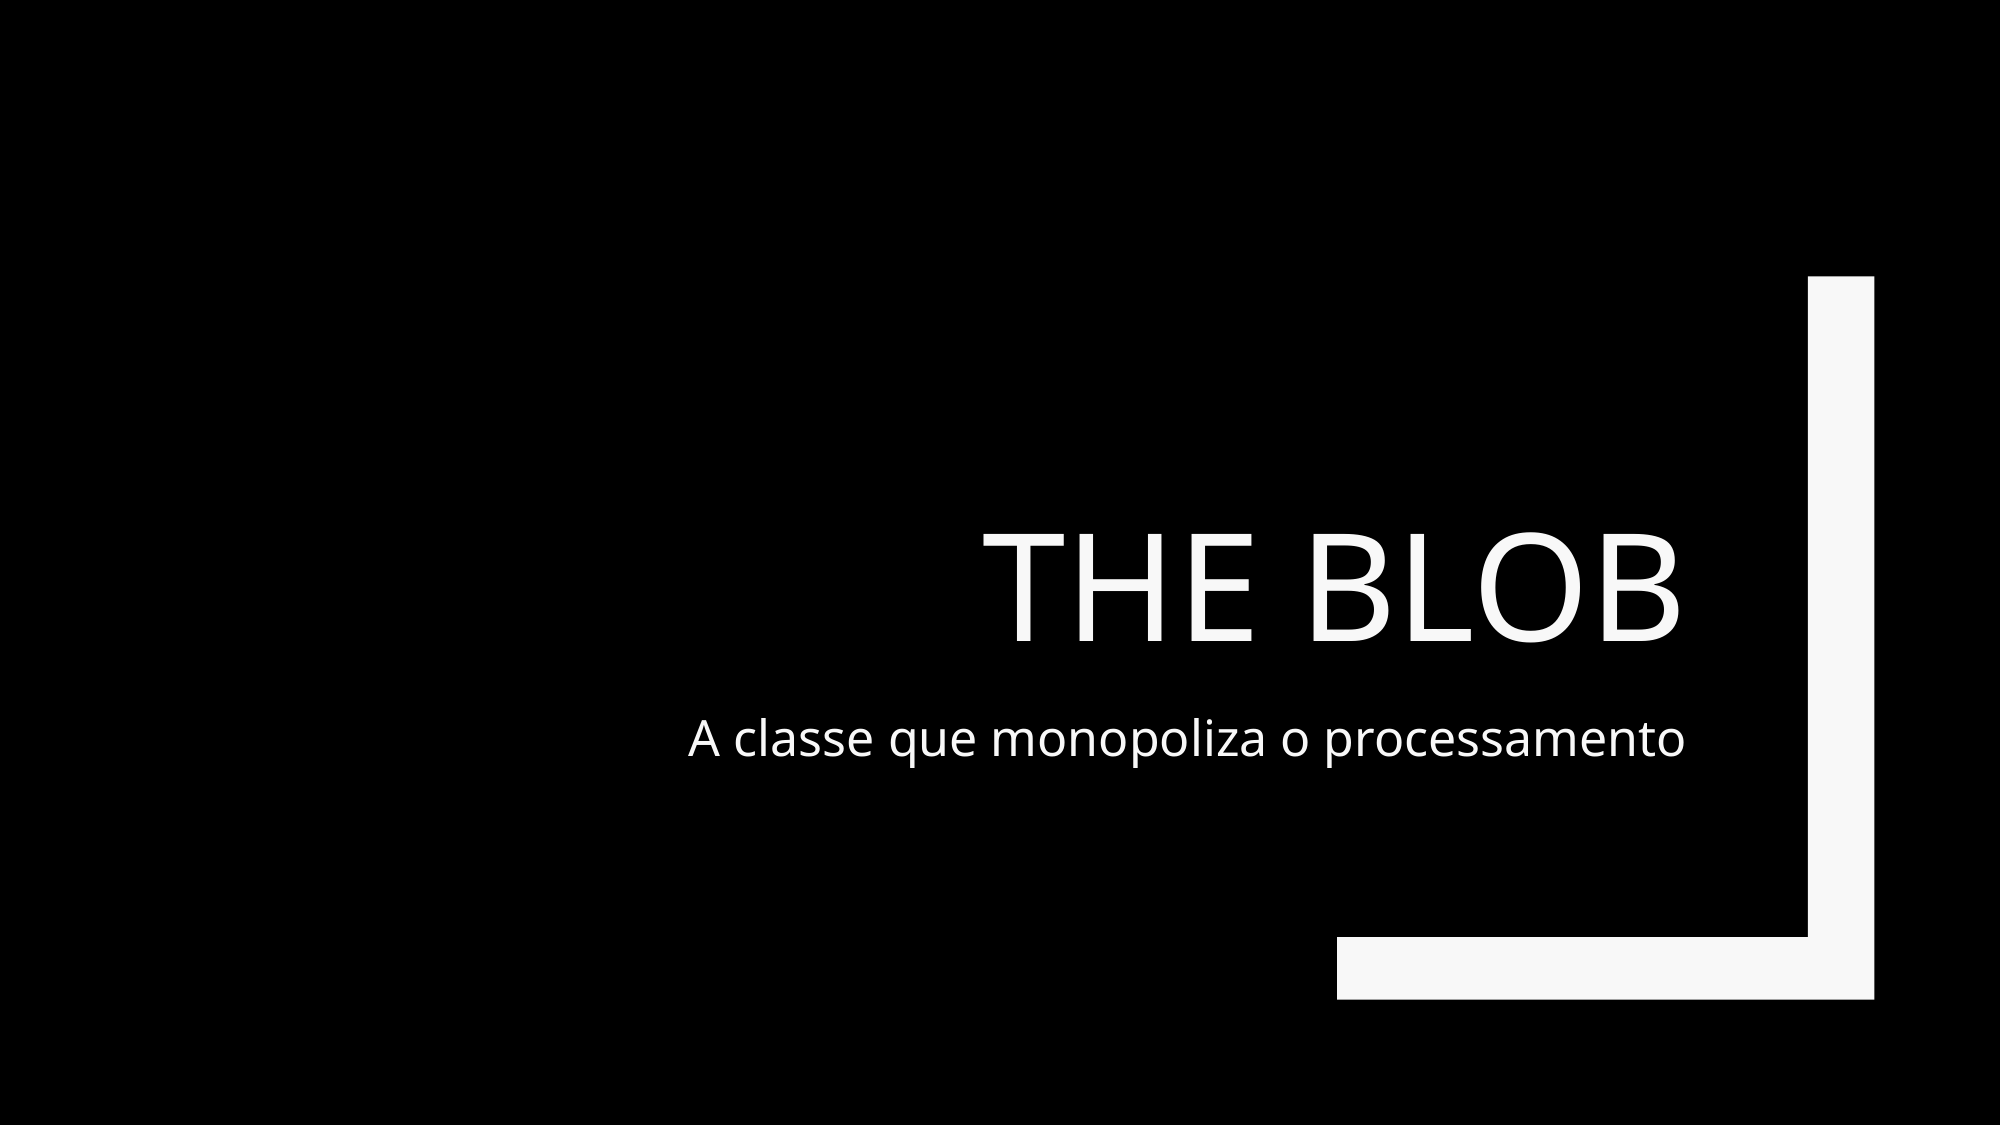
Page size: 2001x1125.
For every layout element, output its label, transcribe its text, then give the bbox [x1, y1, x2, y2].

list A classe que monopoliza o processamento [125, 691, 1703, 880]
title The Blob [125, 213, 1703, 682]
